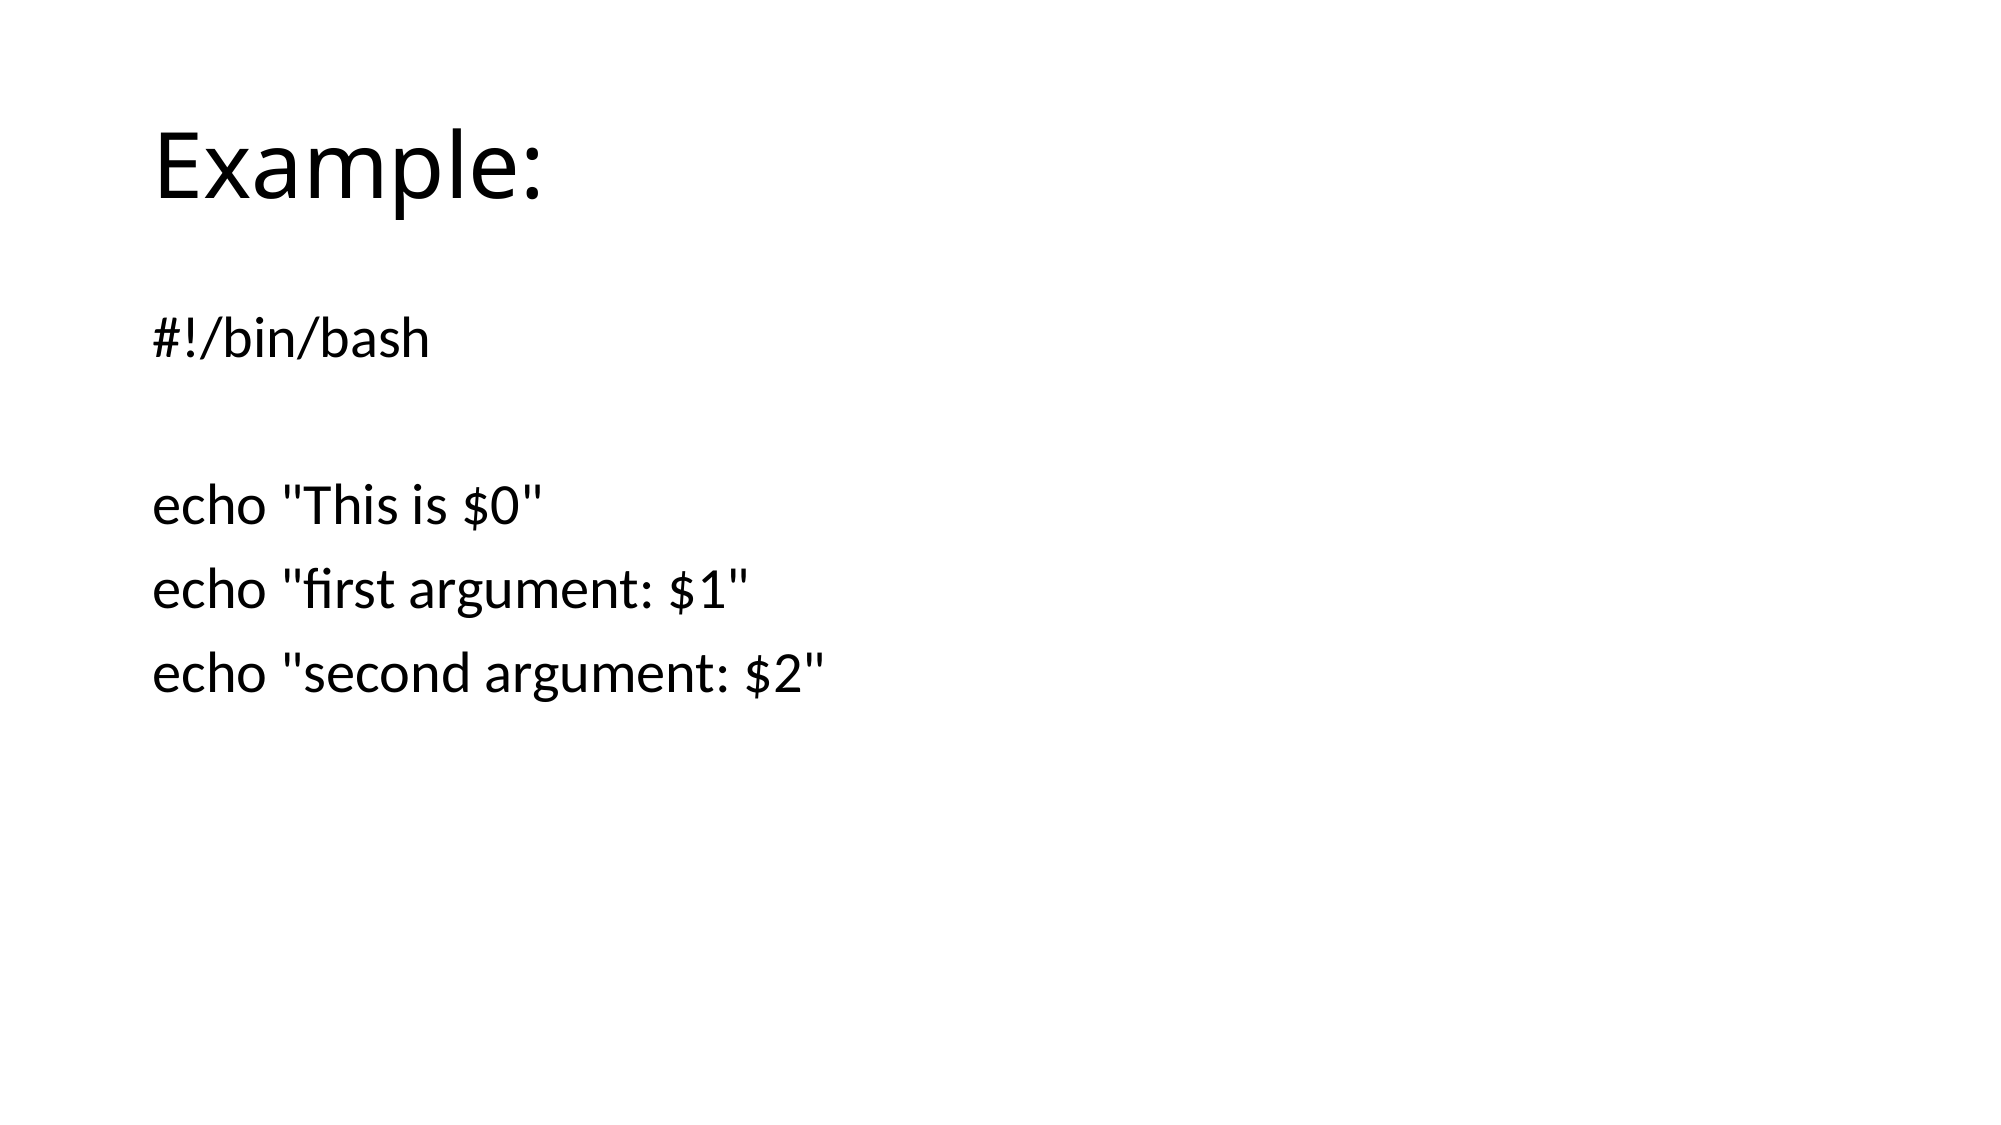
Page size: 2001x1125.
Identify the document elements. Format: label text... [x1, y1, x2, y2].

title Example: [137, 59, 1863, 278]
list #!/bin/bash echo "This is $0" echo "first argument: $1" echo "second argument: $2" [137, 299, 1863, 1014]
